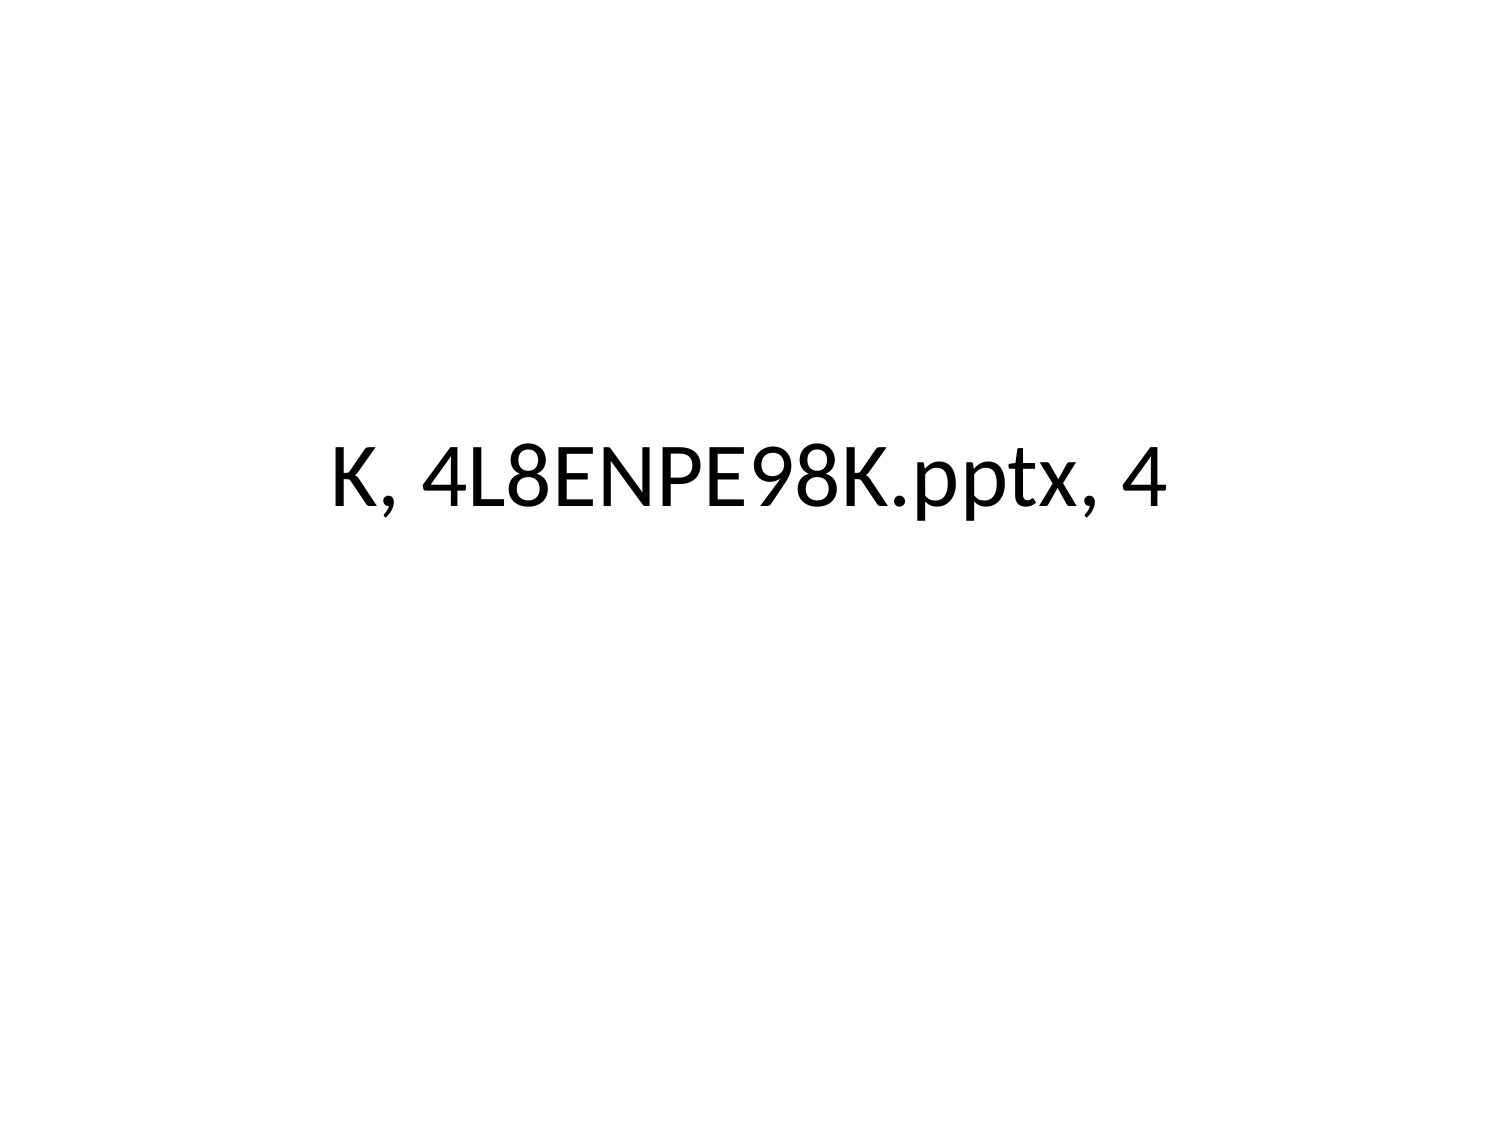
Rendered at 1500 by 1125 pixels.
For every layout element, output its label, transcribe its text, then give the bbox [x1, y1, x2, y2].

title K, 4L8ENPE98K.pptx, 4 [112, 349, 1388, 591]
